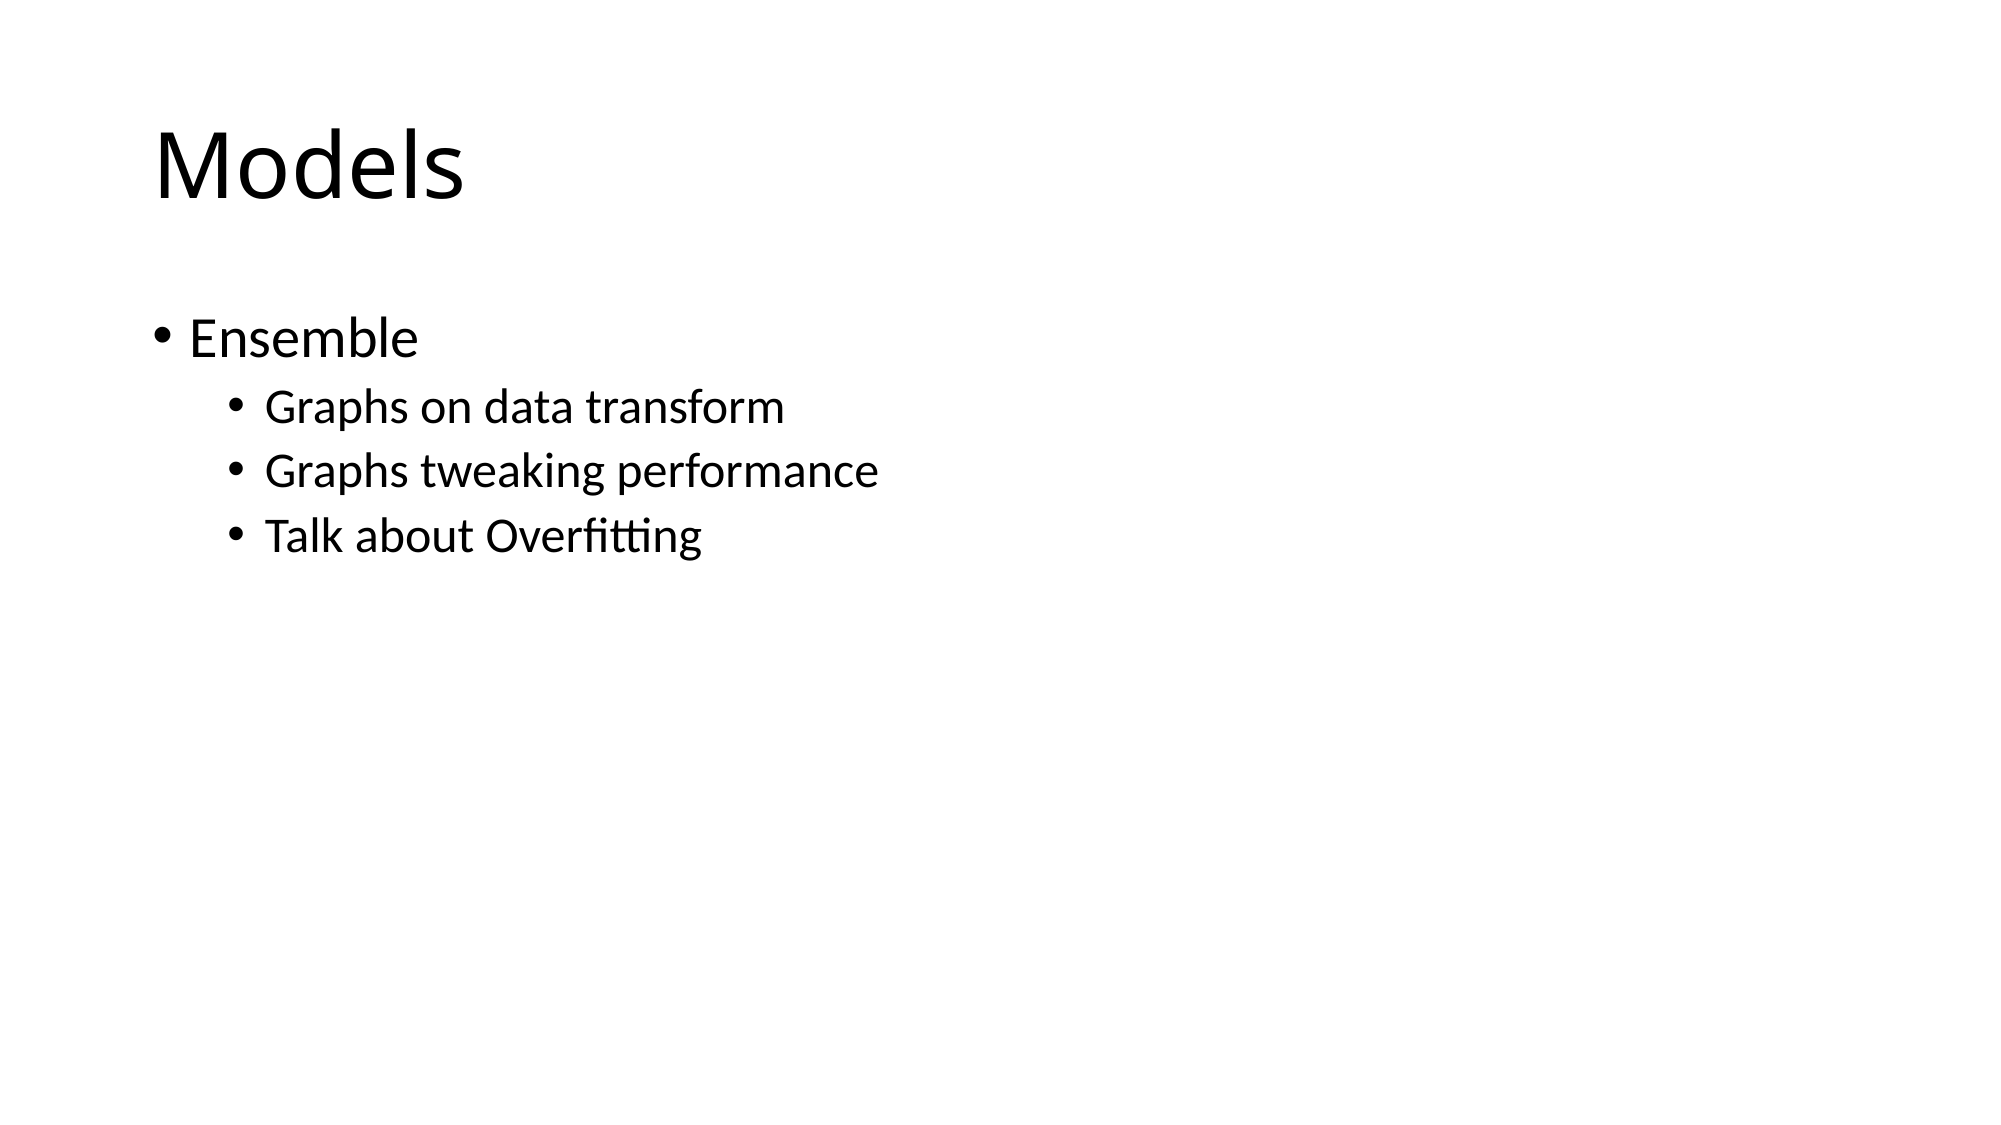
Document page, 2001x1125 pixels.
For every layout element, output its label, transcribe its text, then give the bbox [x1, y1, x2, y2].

title Models [137, 59, 1863, 278]
list Ensemble Graphs on data transform Graphs tweaking performance Talk about Overfitting [137, 299, 1863, 1014]
